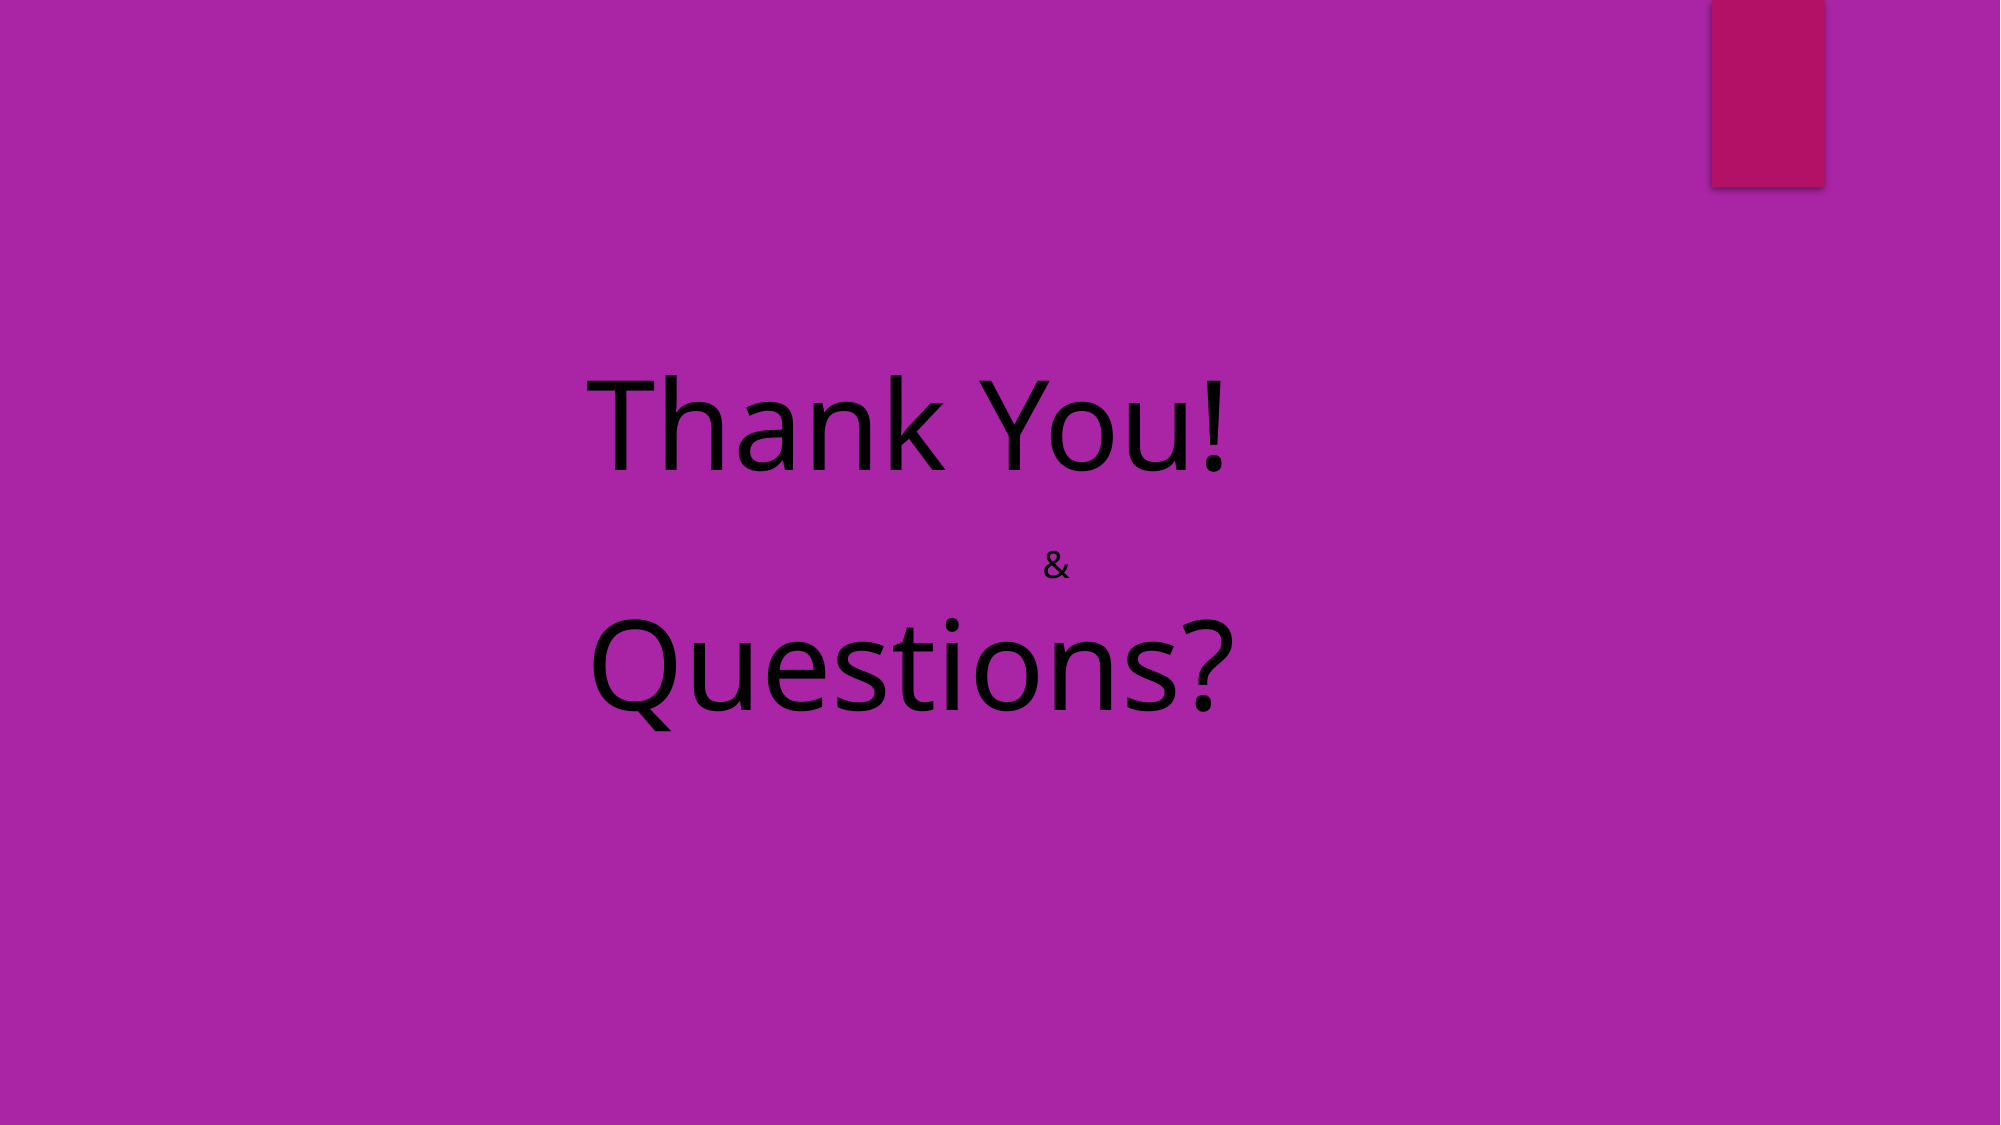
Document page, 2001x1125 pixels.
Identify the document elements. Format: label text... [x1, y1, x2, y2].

text_box Thank You! & Questions? [571, 338, 1406, 743]
